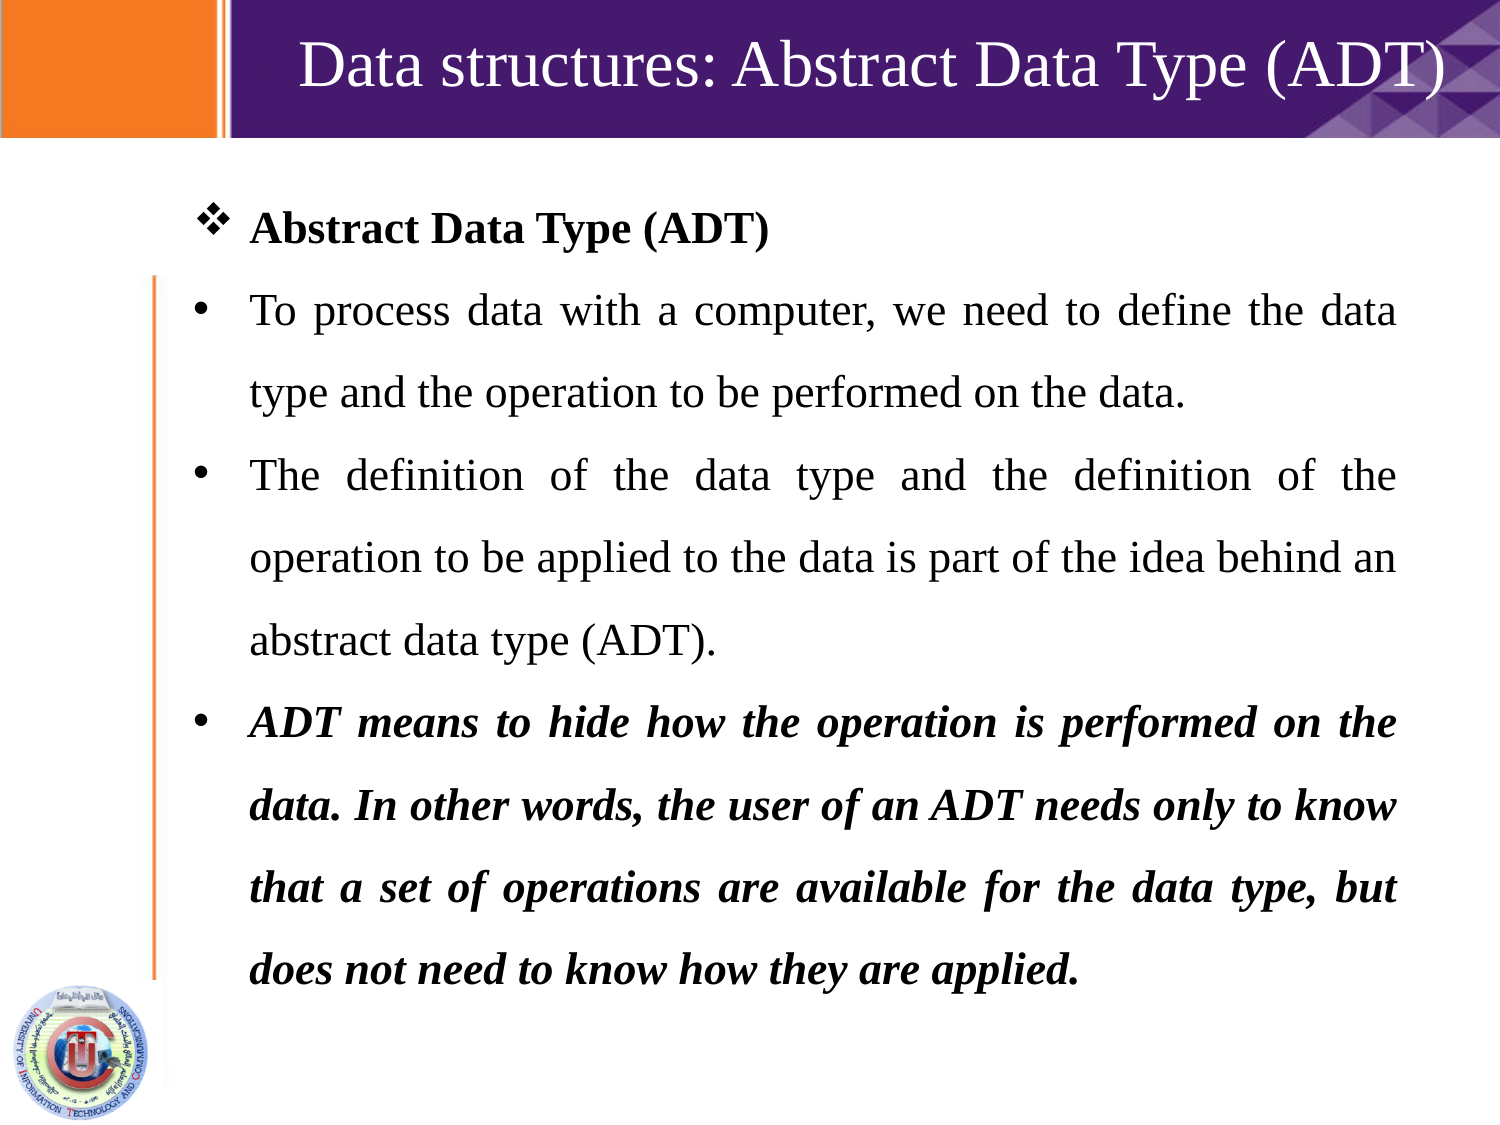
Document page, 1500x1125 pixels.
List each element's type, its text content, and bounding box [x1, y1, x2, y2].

picture [0, 275, 179, 1125]
text_box Abstract Data Type (ADT) To process data with a computer, we need to define the data type and the operation to be performed on the data. The definition of the data type and the definition of the operation to be applied to the data is part of the idea behind an abstract data type (ADT). ADT means to hide how the operation is performed on the data. In other words, the user of an ADT needs only to know that a set of operations are available for the data type, but does not need to know how they are applied. [178, 162, 1413, 1002]
picture [0, 0, 1500, 138]
